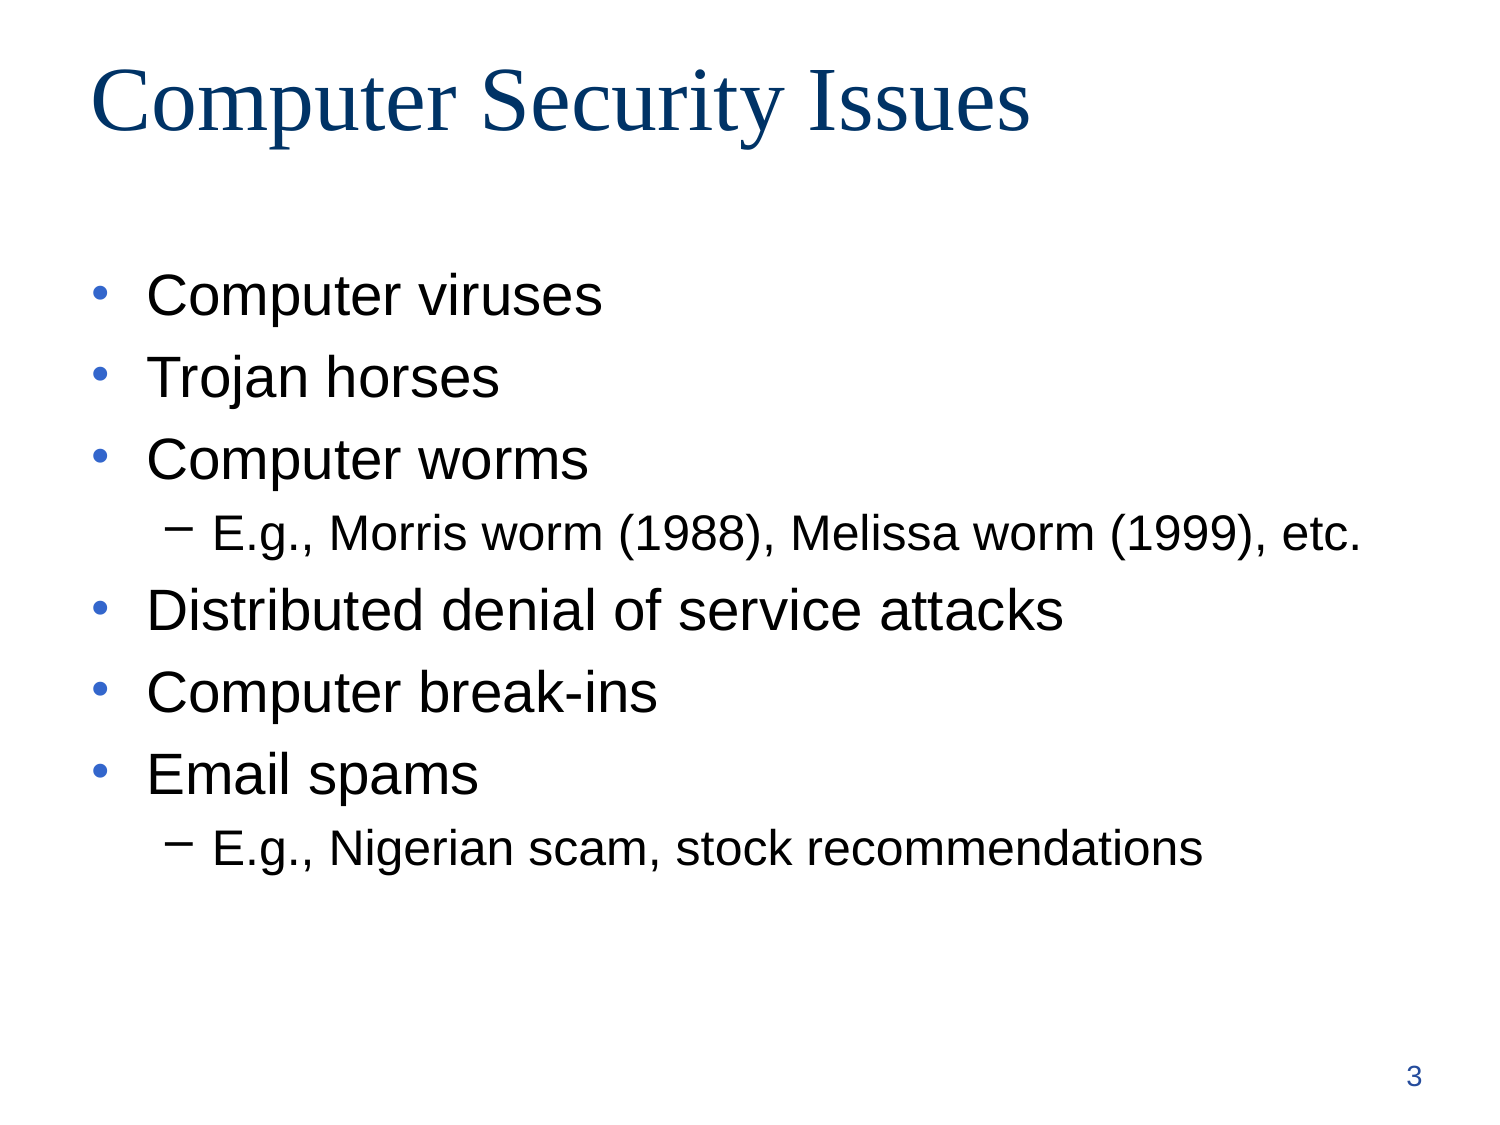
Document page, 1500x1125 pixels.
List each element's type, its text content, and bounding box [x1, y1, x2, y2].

slide_number 3 [1124, 1049, 1438, 1125]
title Computer Security Issues [75, 0, 1425, 188]
list Computer viruses Trojan horses Computer worms E.g., Morris worm (1988), Melissa worm (1999), etc. Distributed denial of service attacks Computer break-ins Email spams E.g., Nigerian scam, stock recommendations [75, 249, 1438, 988]
